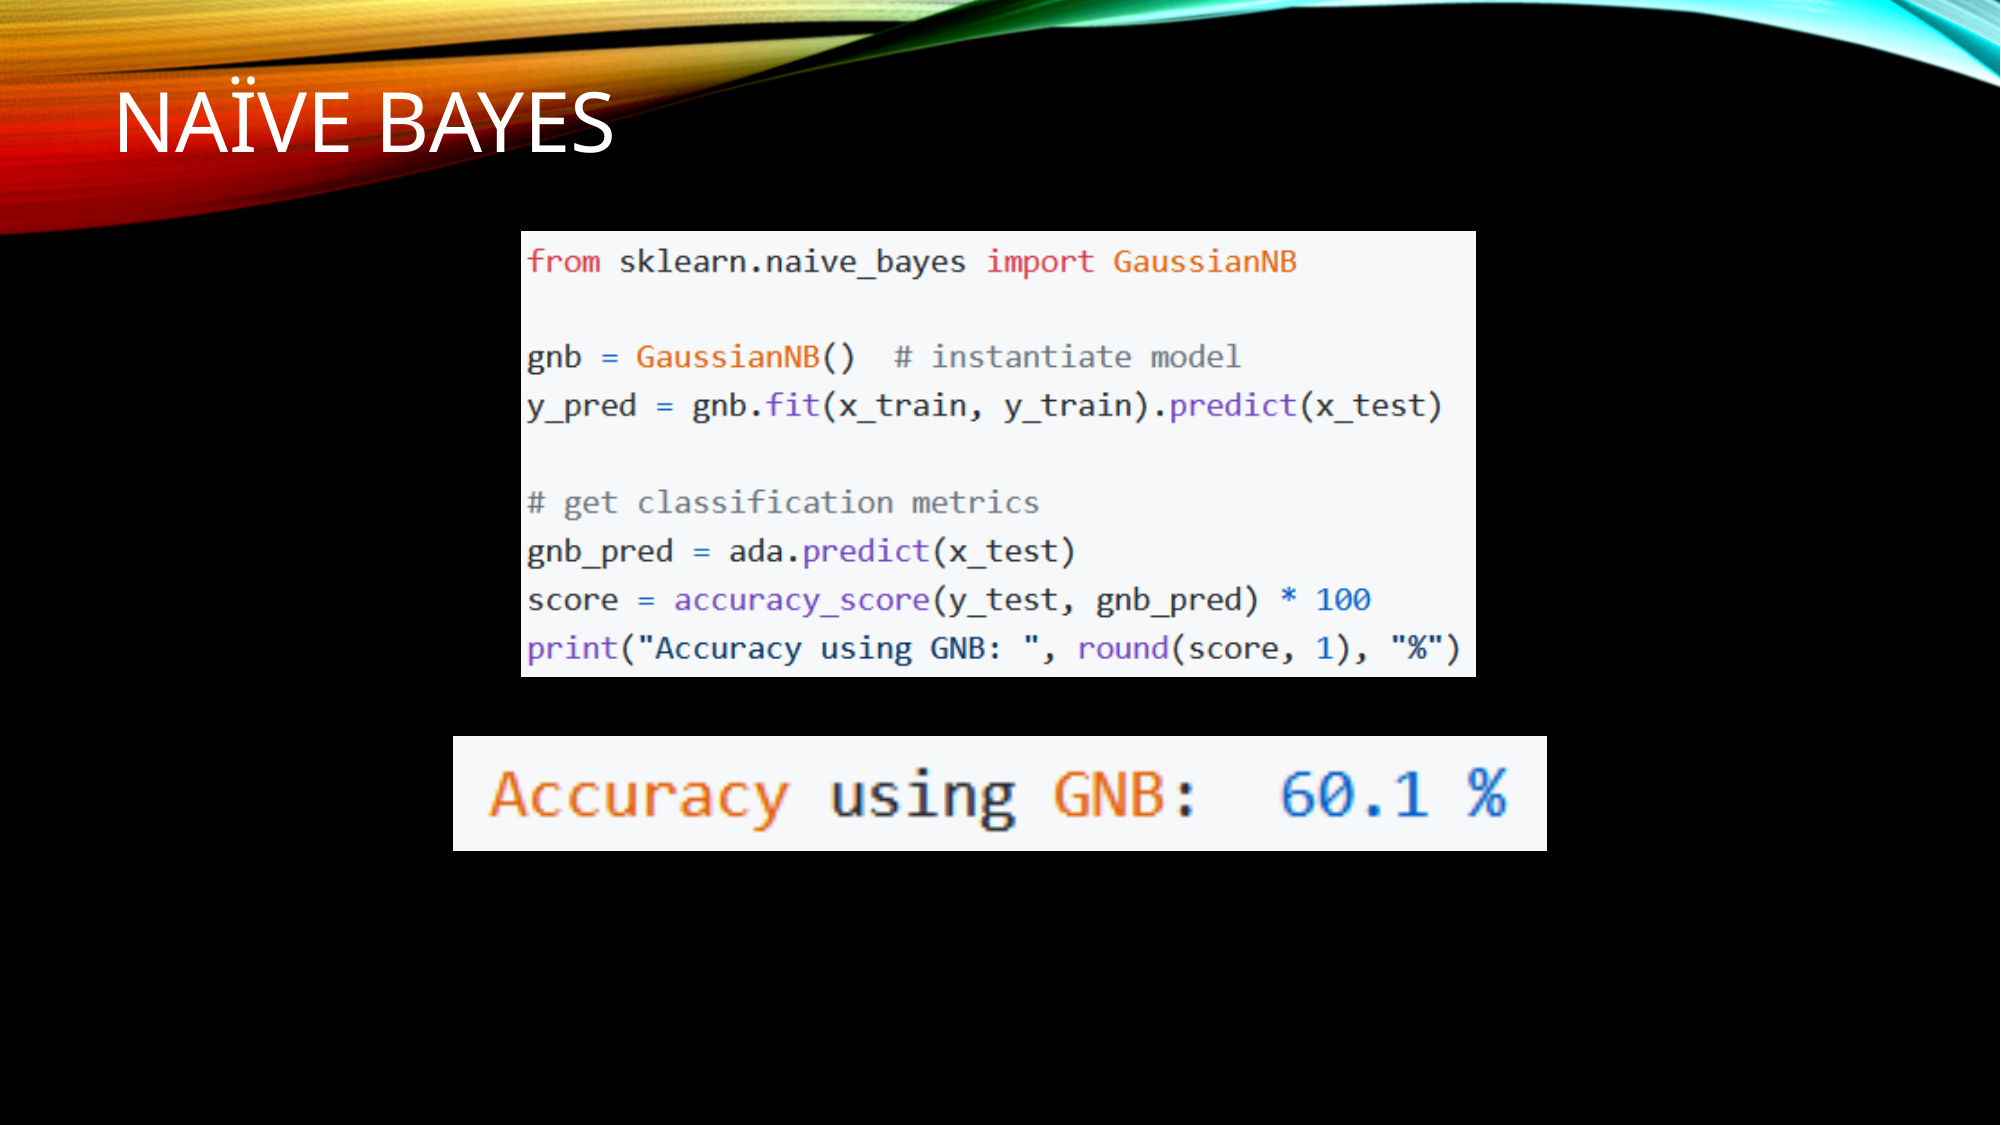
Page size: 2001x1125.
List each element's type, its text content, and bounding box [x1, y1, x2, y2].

picture [0, 0, 2000, 677]
picture [452, 736, 1547, 851]
title Naïve bayes [97, 19, 1691, 232]
